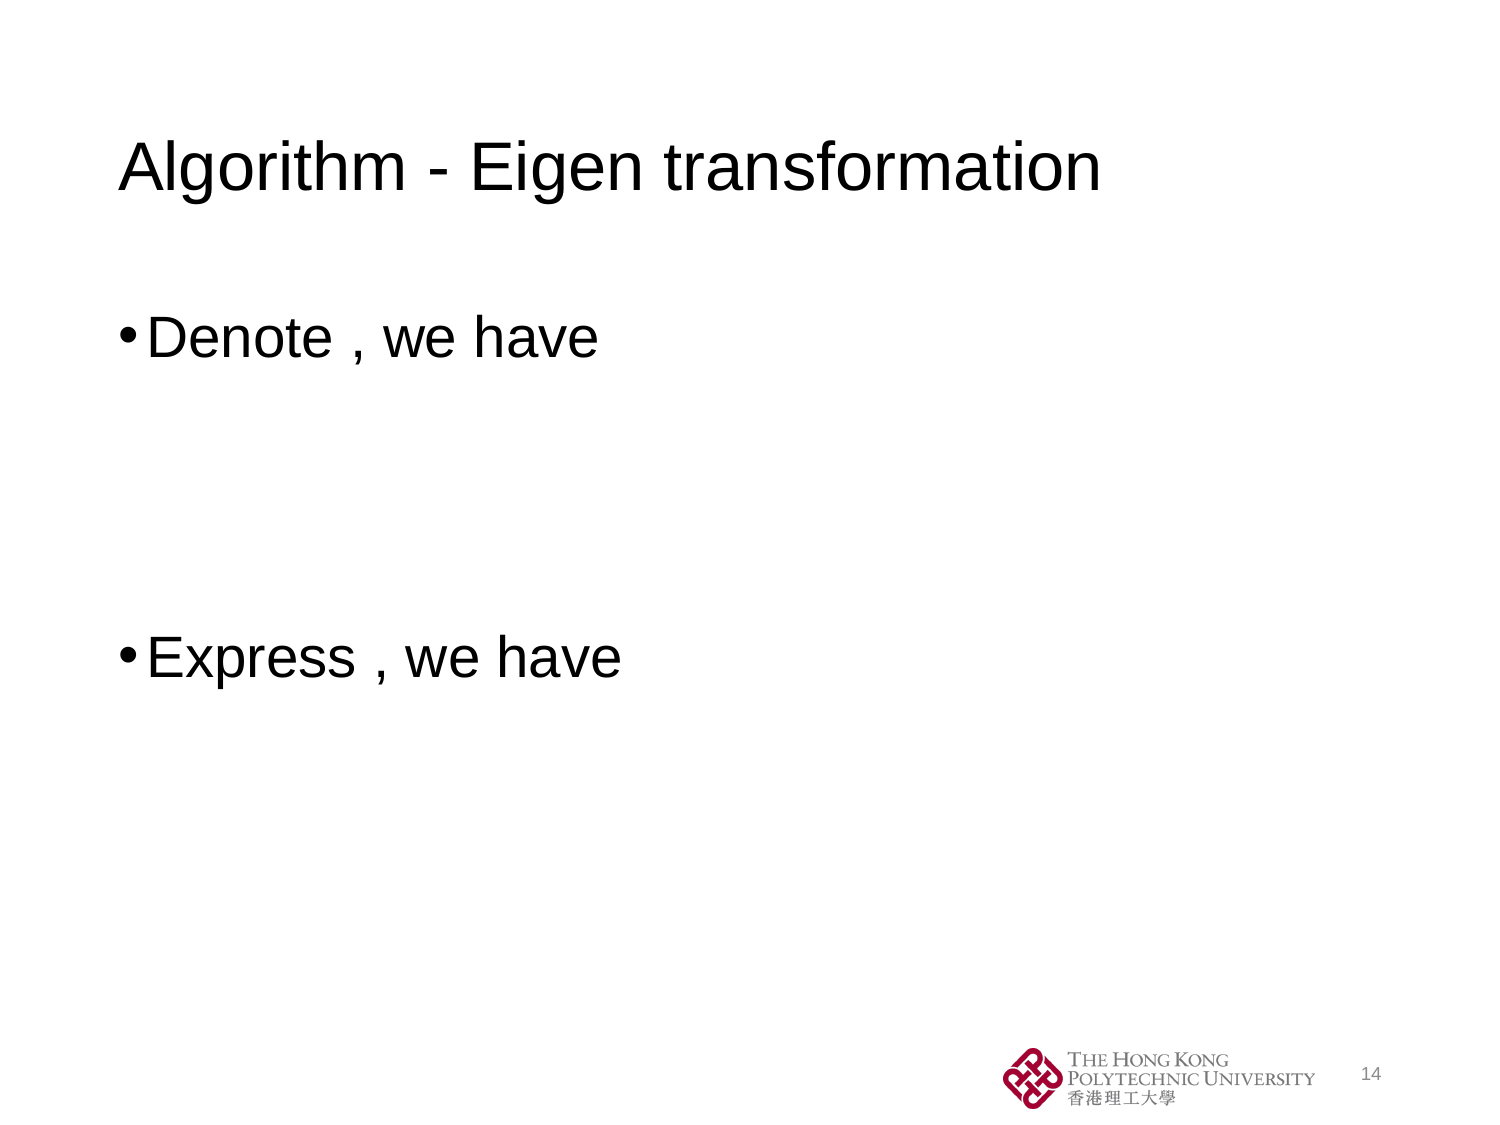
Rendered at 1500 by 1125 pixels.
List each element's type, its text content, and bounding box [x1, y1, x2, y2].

title Algorithm - Eigen transformation [103, 59, 1397, 278]
slide_number 14 [1059, 1042, 1397, 1103]
picture [1003, 1048, 1315, 1109]
